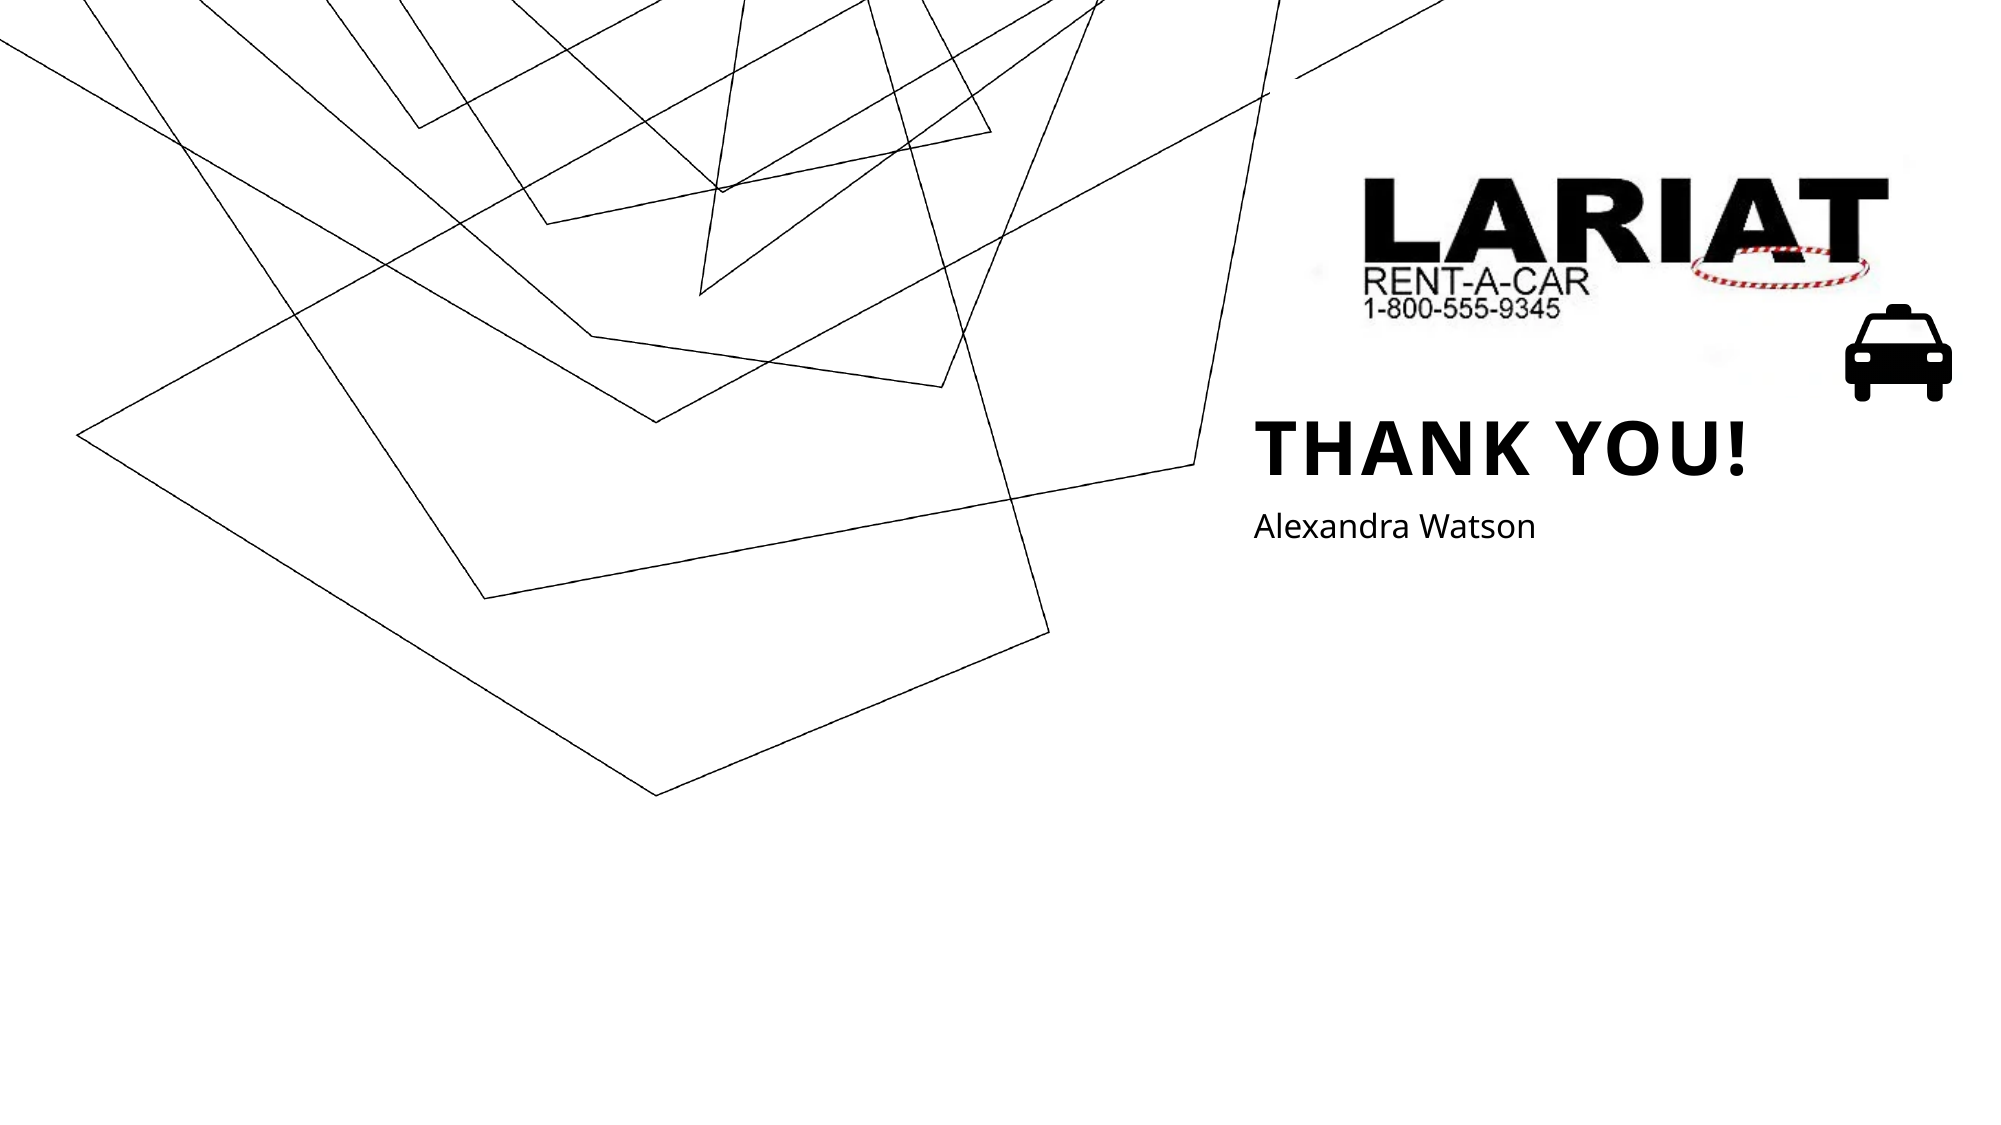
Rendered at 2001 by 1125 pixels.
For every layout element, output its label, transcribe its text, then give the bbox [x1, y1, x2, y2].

title Thank you! [1216, 305, 1856, 499]
picture [0, 0, 1974, 830]
subtitle Alexandra Watson [1238, 497, 2000, 563]
